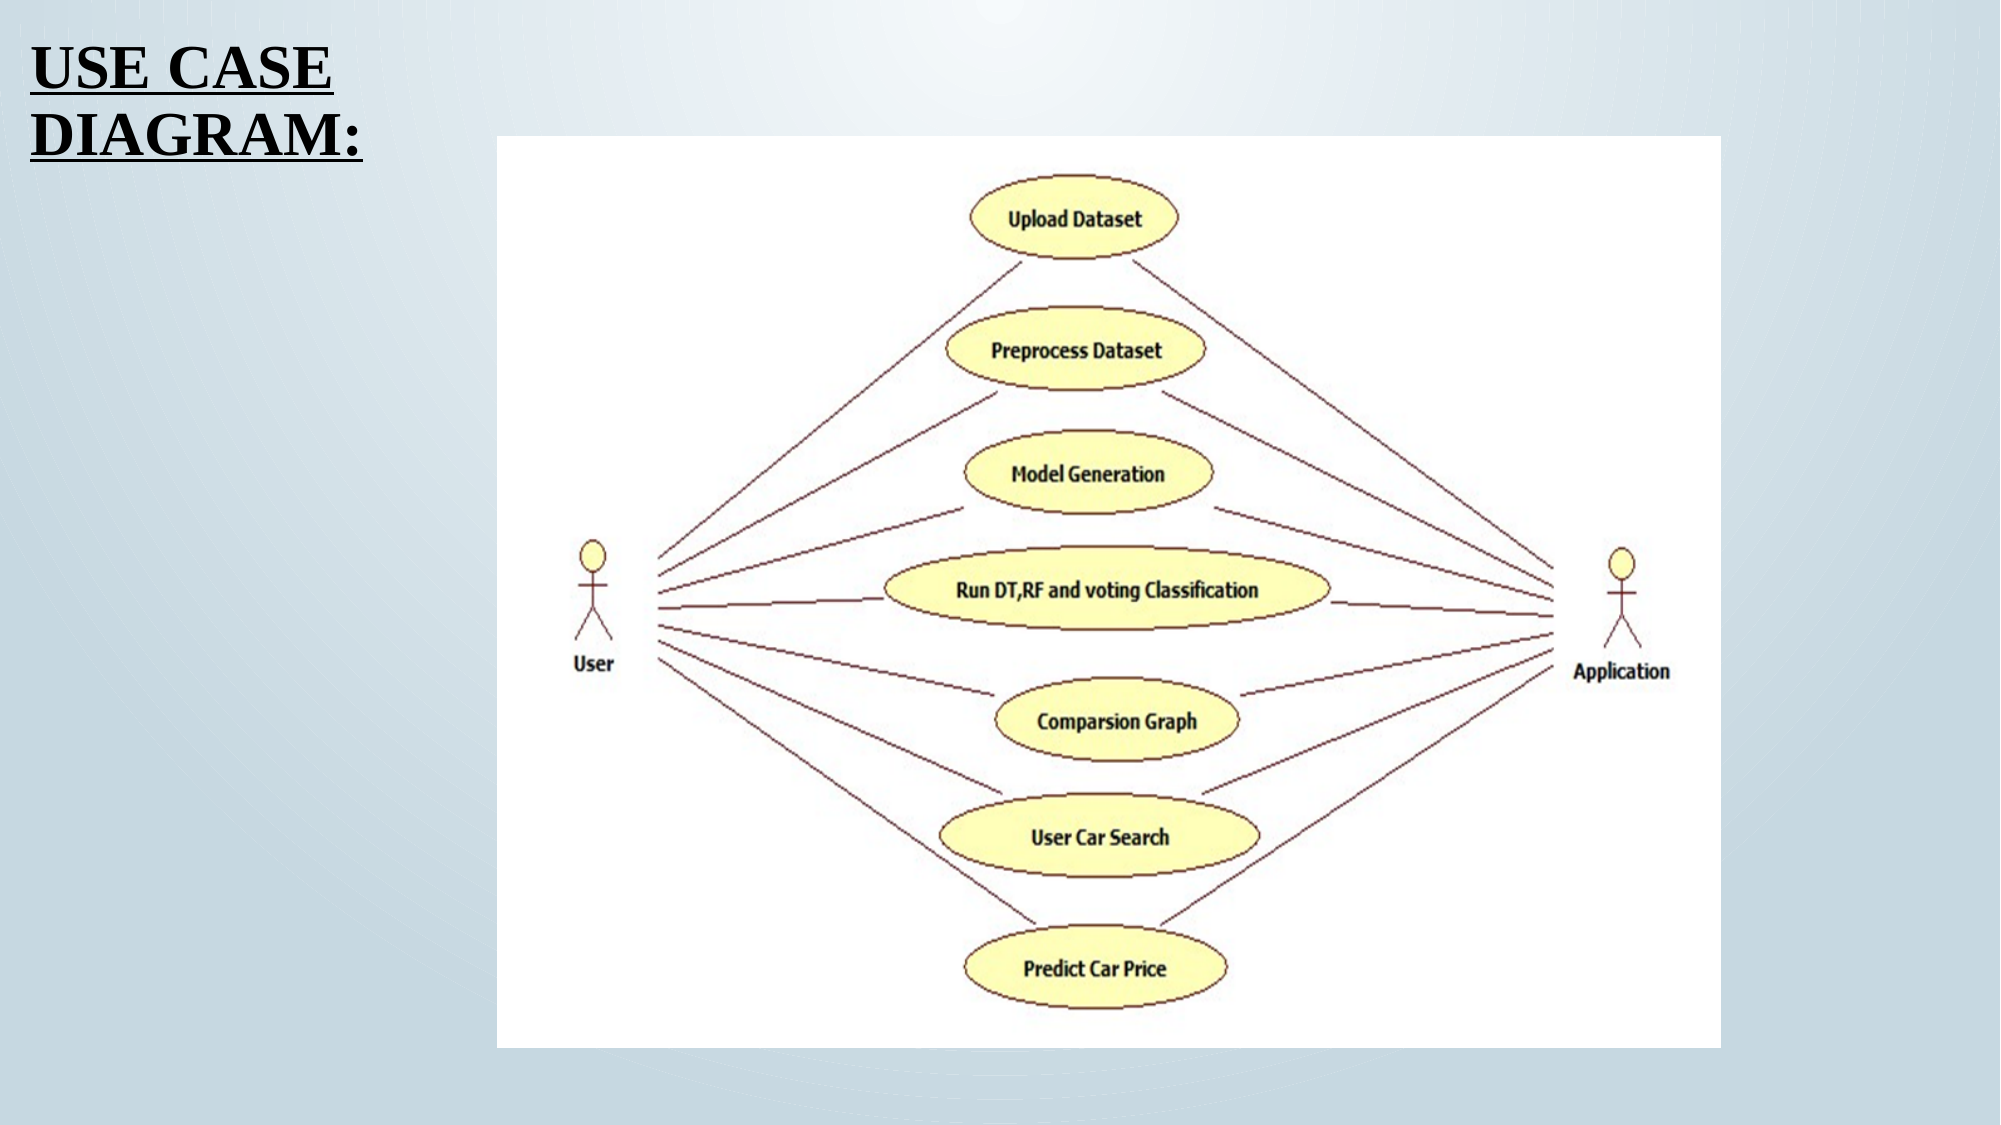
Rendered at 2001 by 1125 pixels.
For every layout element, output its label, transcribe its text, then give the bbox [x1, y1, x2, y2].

picture [497, 136, 1721, 1048]
title USE CASE DIAGRAM: [15, 26, 540, 98]
